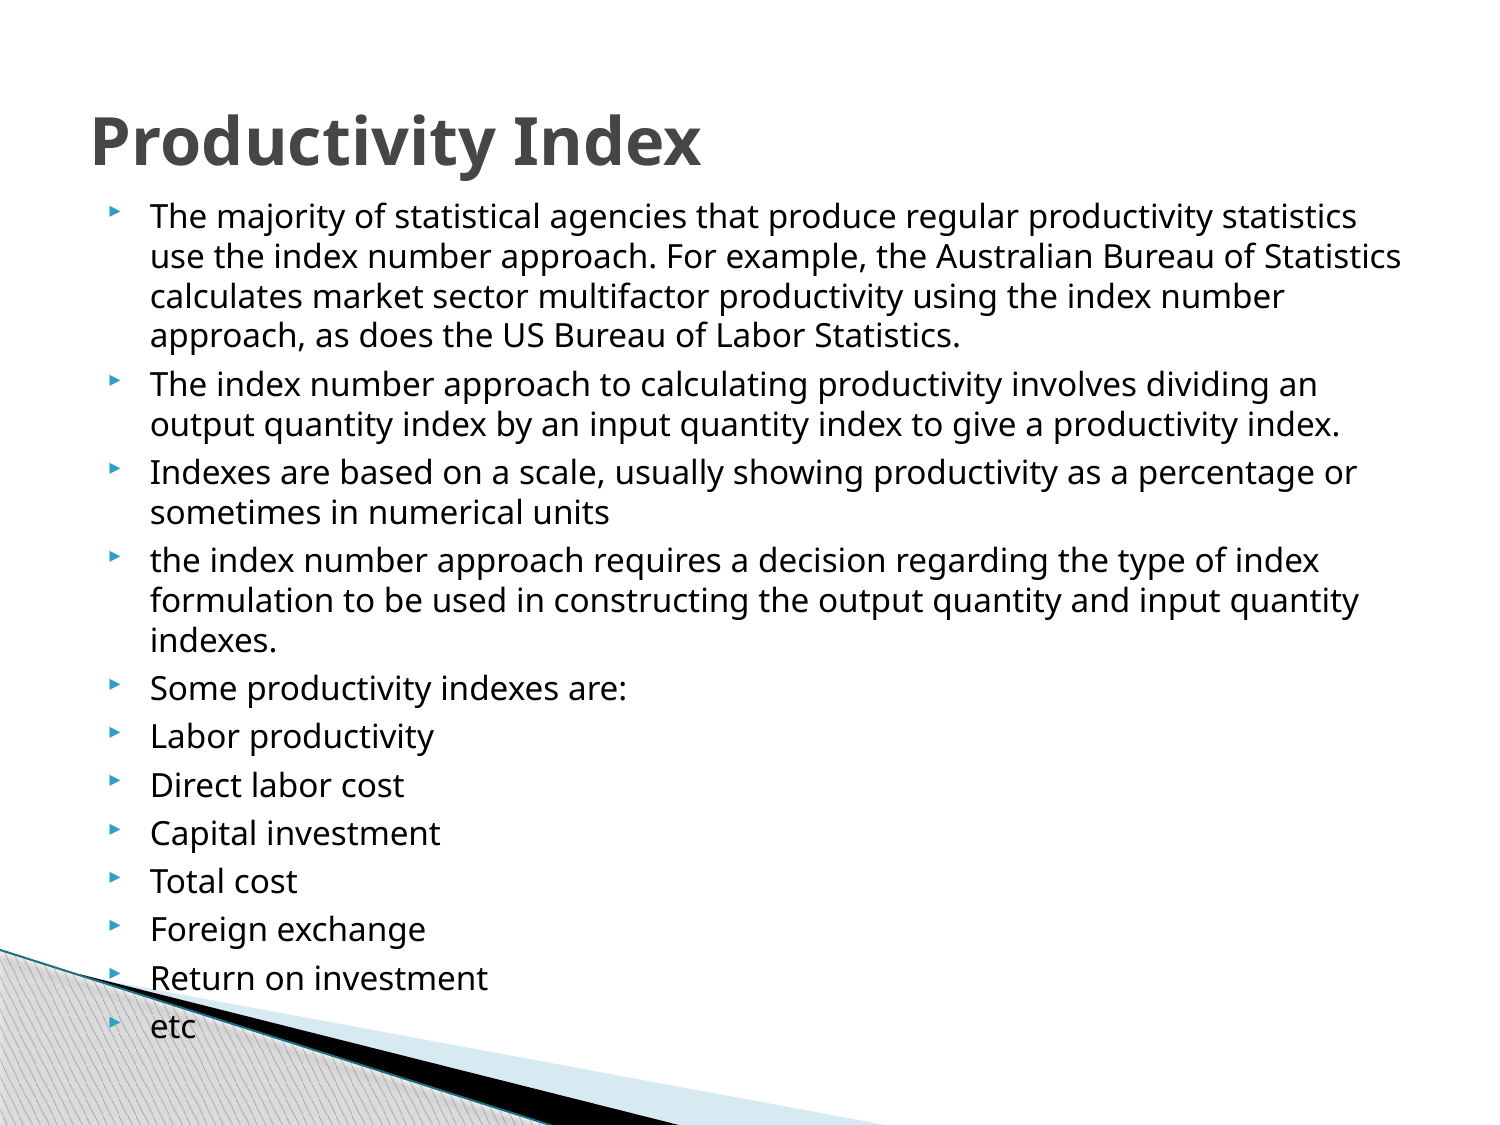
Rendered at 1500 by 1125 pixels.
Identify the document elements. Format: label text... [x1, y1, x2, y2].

title Productivity Index [75, 45, 1425, 233]
list The majority of statistical agencies that produce regular productivity statistics use the index number approach. For example, the Australian Bureau of Statistics calculates market sector multifactor productivity using the index number approach, as does the US Bureau of Labor Statistics. The index number approach to calculating productivity involves dividing an output quantity index by an input quantity index to give a productivity index. Indexes are based on a scale, usually showing productivity as a percentage or sometimes in numerical units the index number approach requires a decision regarding the type of index formulation to be used in constructing the output quantity and input quantity indexes. Some productivity indexes are: Labor productivity Direct labor cost Capital investment Total cost Foreign exchange Return on investment etc [75, 233, 1425, 986]
